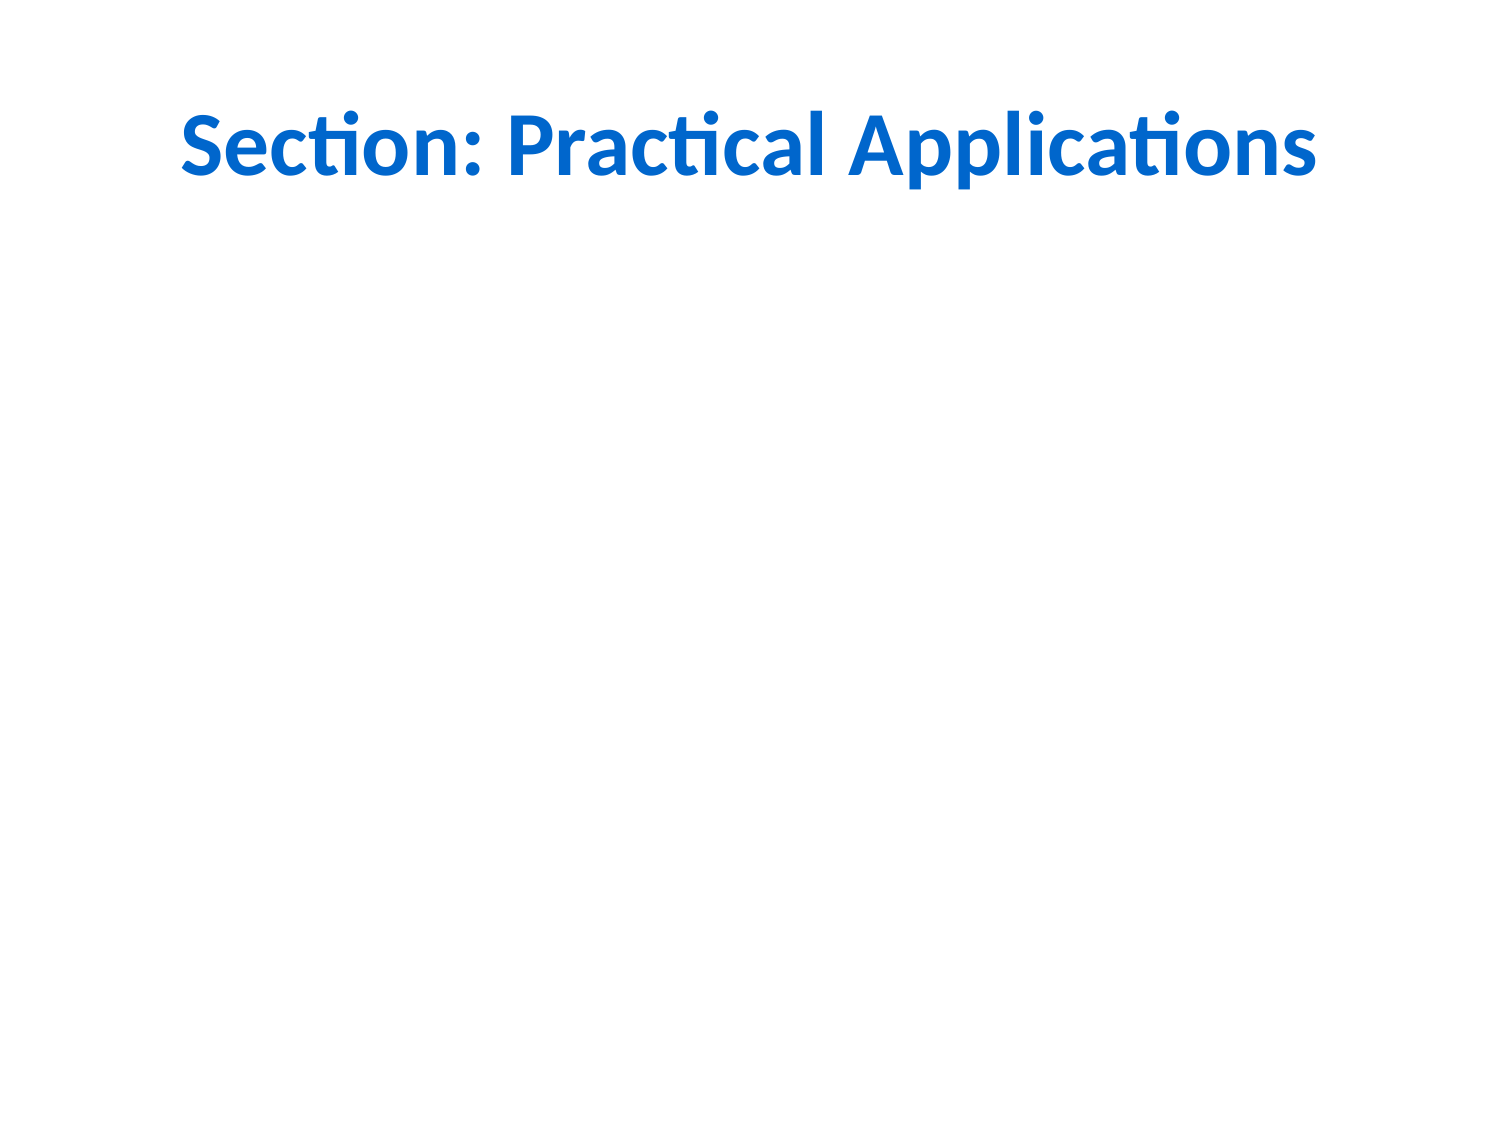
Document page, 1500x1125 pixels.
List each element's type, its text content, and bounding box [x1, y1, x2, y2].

title Section: Practical Applications [75, 45, 1425, 233]
